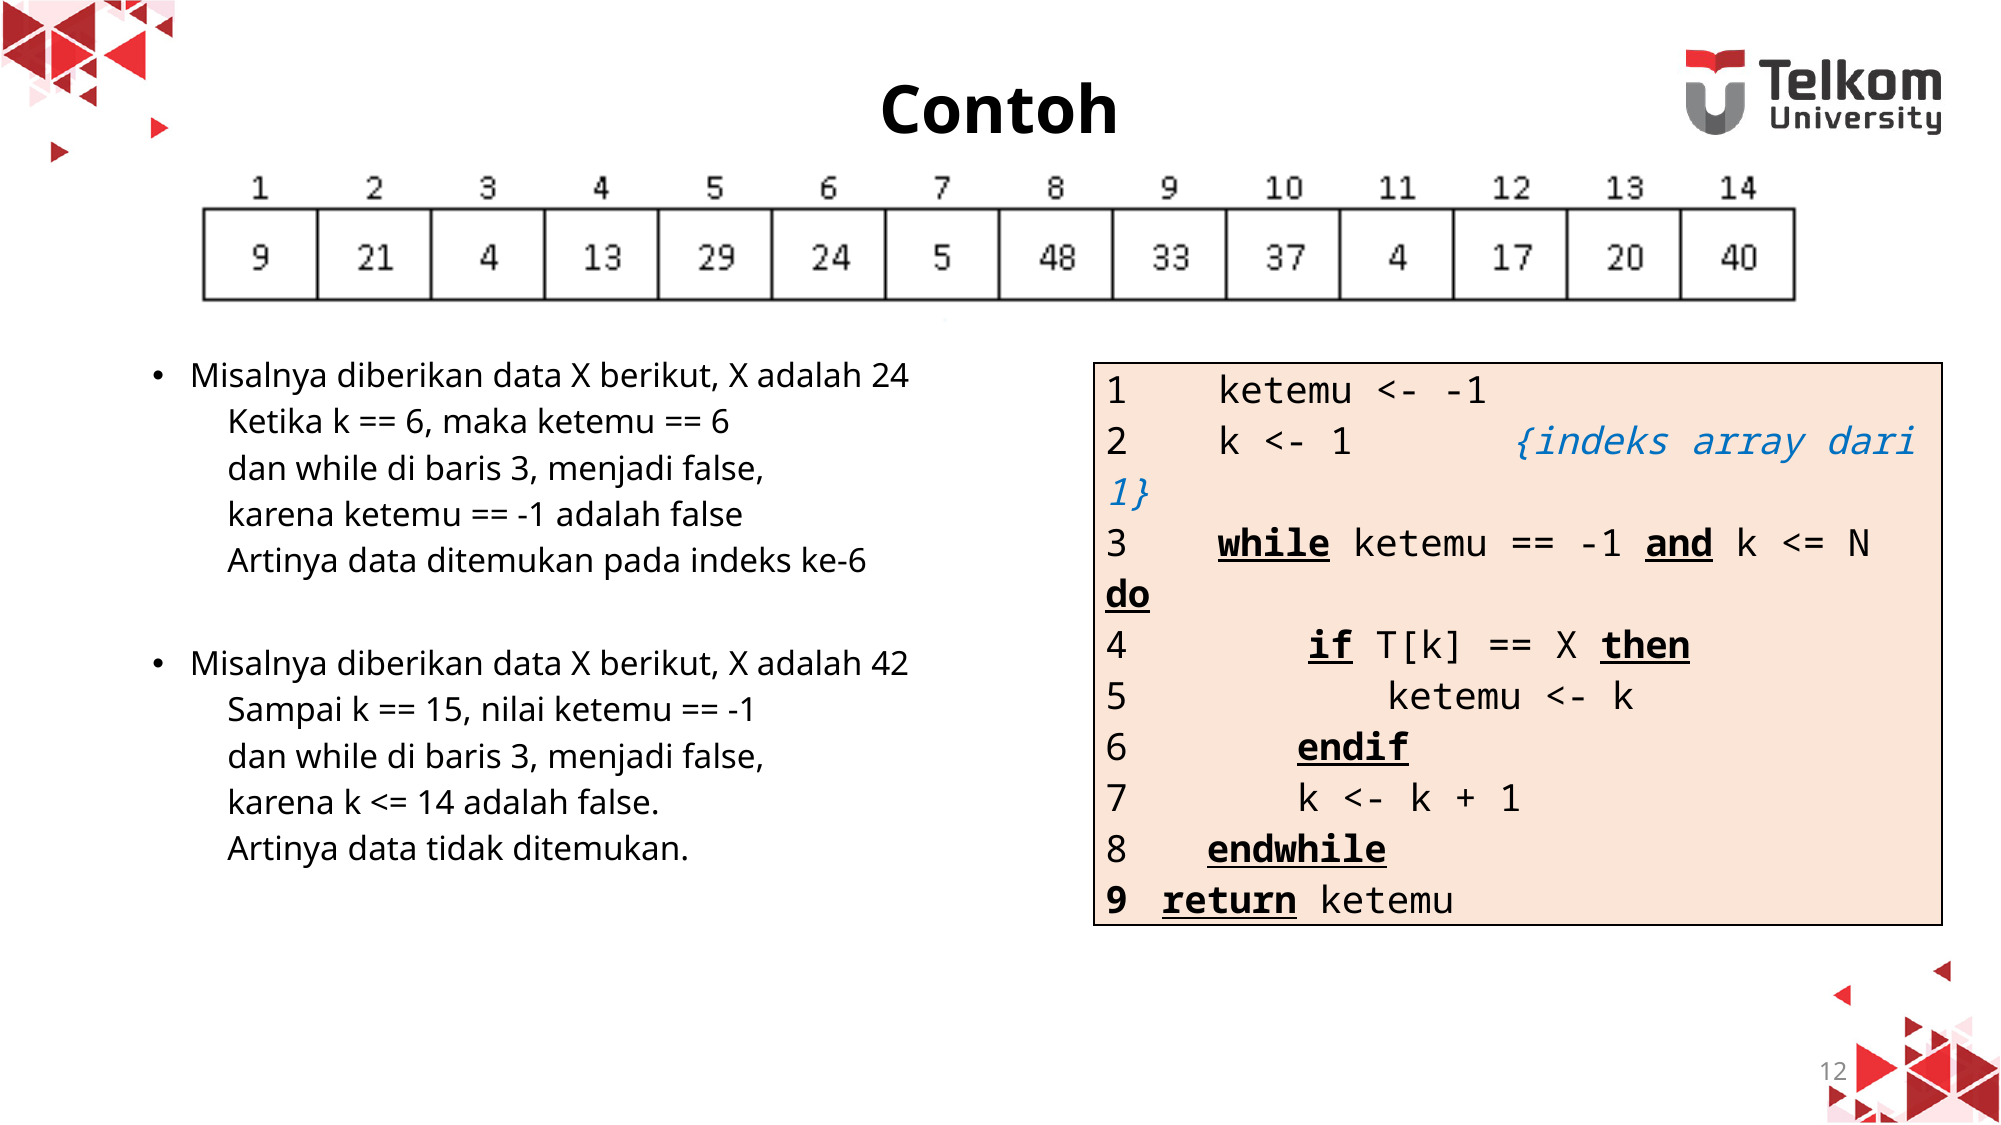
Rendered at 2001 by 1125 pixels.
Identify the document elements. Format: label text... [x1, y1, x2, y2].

table_header 1 ketemu <- -1 2 k <- 1 {indeks array dari 1} 3 while ketemu == -1 and k <= N do 4 if T[k] == X then ketemu <- k endif k <- k + 1 endwhile return ketemu [1095, 364, 1941, 924]
title Contoh [137, 59, 1863, 165]
slide_number 12 [1412, 1042, 1863, 1103]
list Misalnya diberikan data X berikut, X adalah 24 Ketika k == 6, maka ketemu == 6 dan while di baris 3, menjadi false, karena ketemu == -1 adalah false Artinya data ditemukan pada indeks ke-6 Misalnya diberikan data X berikut, X adalah 42 Sampai k == 15, nilai ketemu == -1 dan while di baris 3, menjadi false, karena k <= 14 adalah false. Artinya data tidak ditemukan. [137, 351, 1119, 1014]
picture [0, 0, 2001, 1125]
